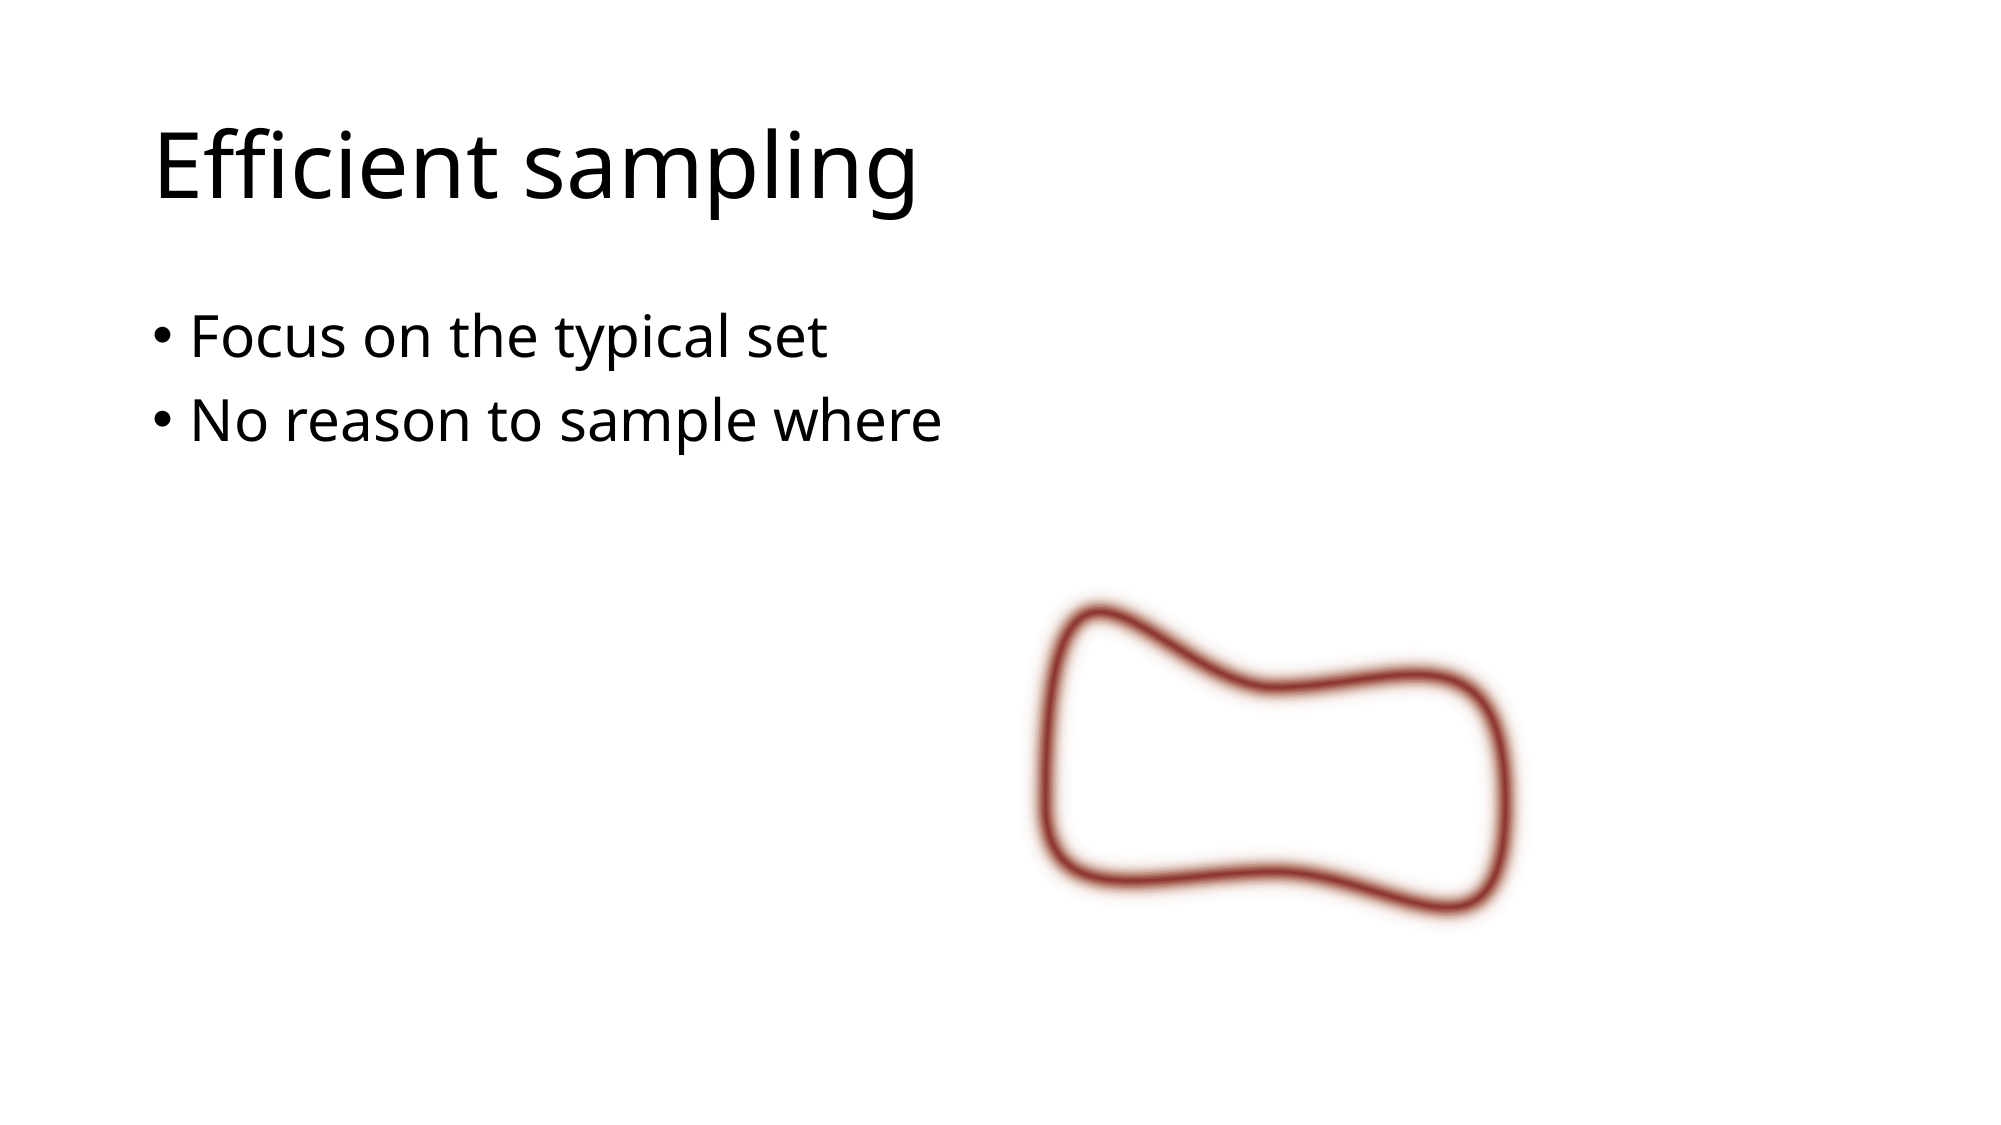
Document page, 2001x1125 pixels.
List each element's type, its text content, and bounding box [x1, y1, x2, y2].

picture [982, 572, 1581, 945]
title Efficient sampling [137, 59, 1863, 278]
